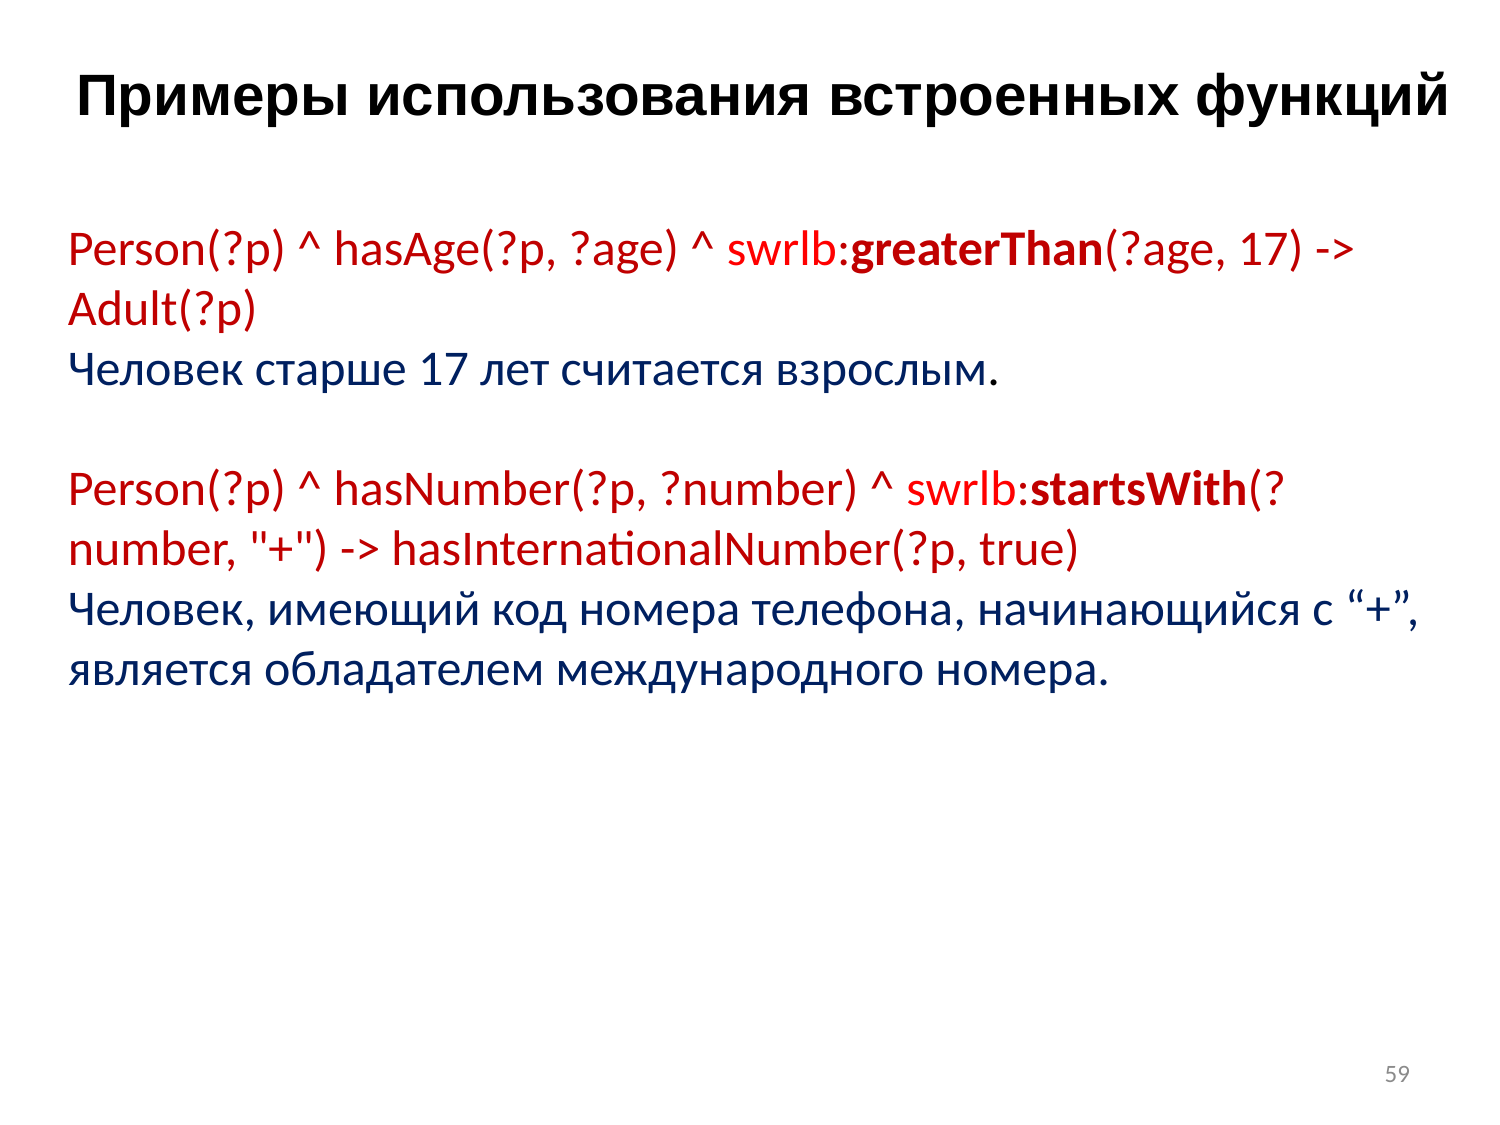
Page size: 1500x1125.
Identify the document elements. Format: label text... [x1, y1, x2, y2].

text_box Person(?p) ^ hasAge(?p, ?age) ^ swrlb:greaterThan(?age, 17) -> Adult(?p) Человек старше 17 лет считается взрослым. Person(?p) ^ hasNumber(?p, ?number) ^ swrlb:startsWith(?number, "+") -> hasInternationalNumber(?p, true) Человек, имеющий код номера телефона, начинающийся с “+”, является обладателем международного номера. [53, 208, 1447, 703]
text_box Примеры использования встроенных функций [61, 49, 1466, 135]
slide_number 59 [1074, 1042, 1425, 1103]
